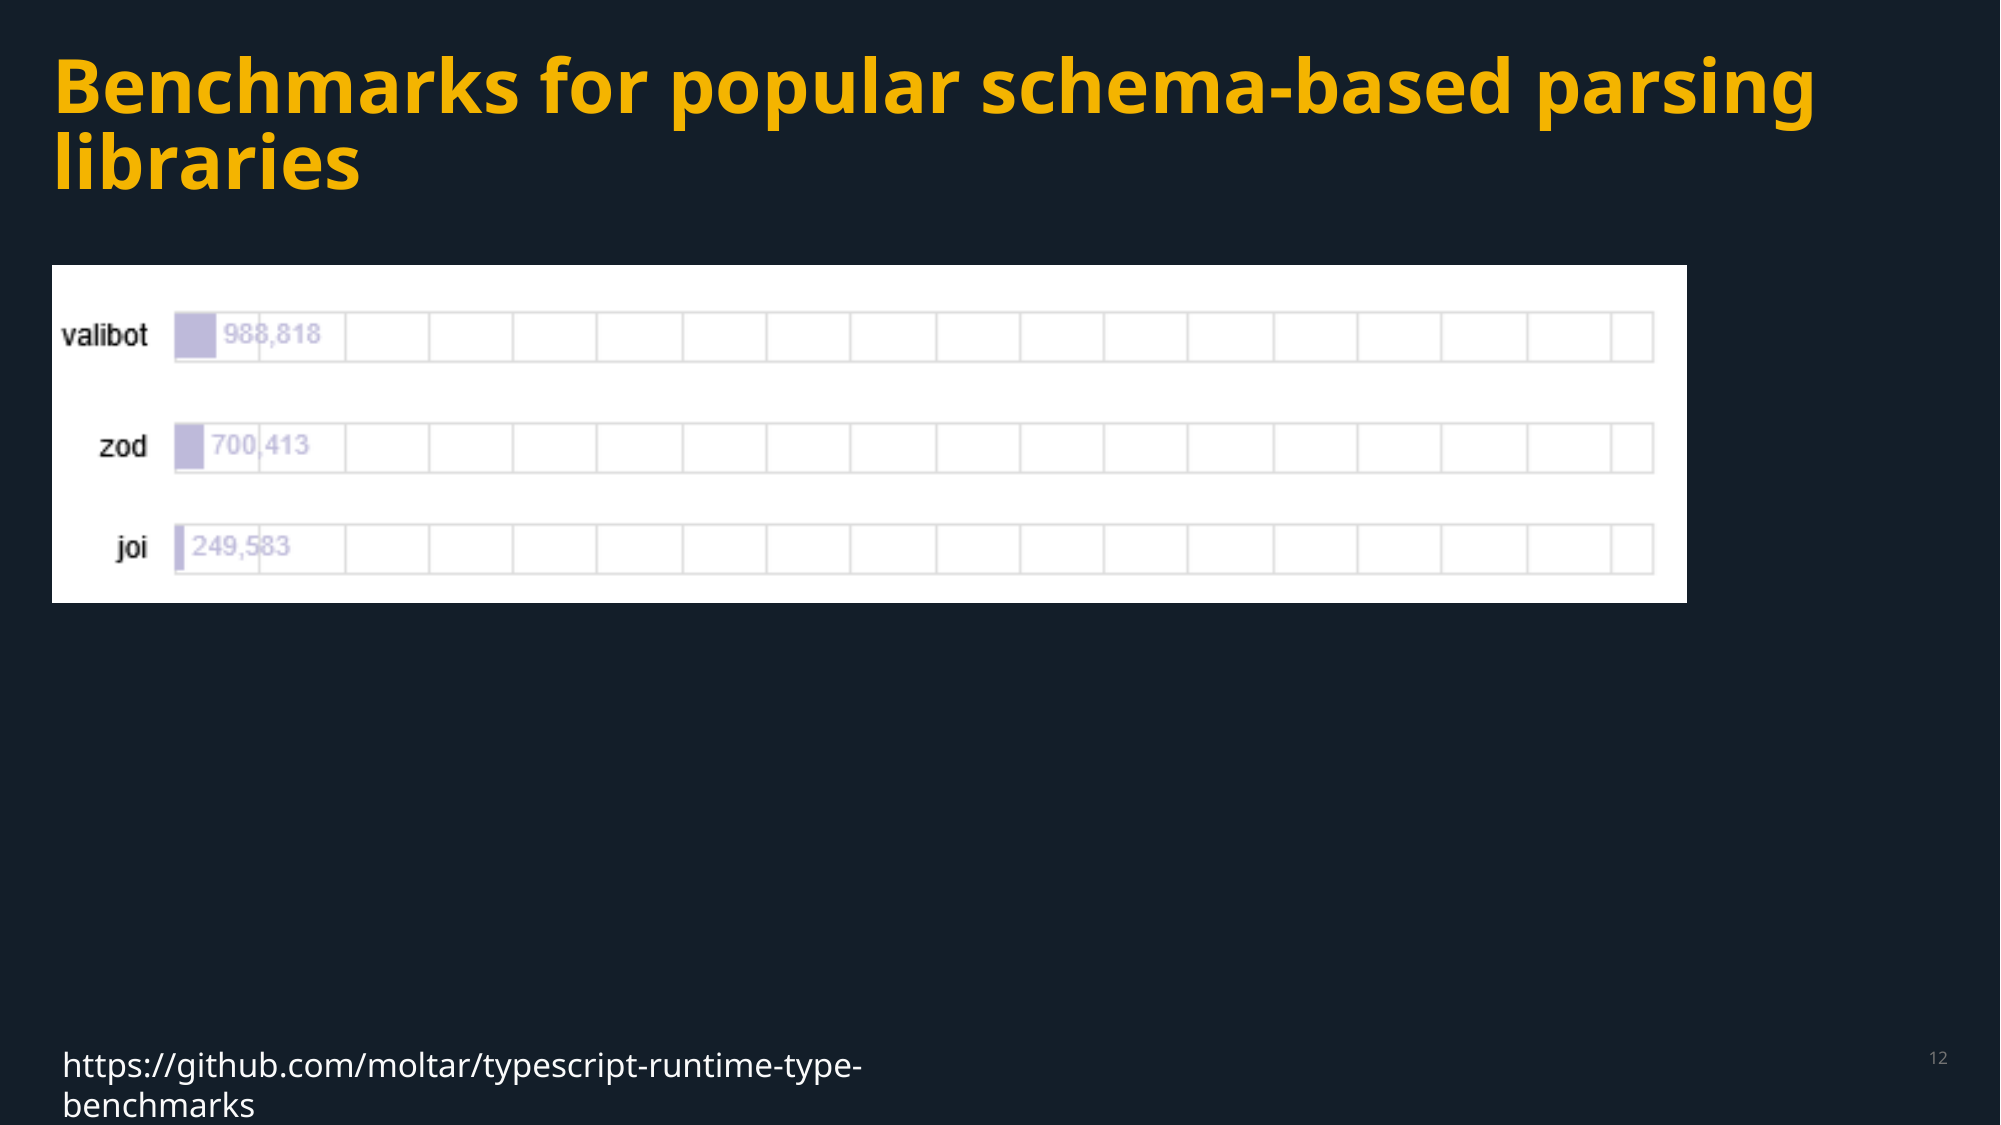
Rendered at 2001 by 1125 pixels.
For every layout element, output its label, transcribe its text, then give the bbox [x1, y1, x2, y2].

text_box https://github.com/moltar/typescript-runtime-type-benchmarks [52, 1034, 1046, 1125]
picture [51, 265, 1687, 603]
text_box Benchmarks for popular schema-based parsing libraries [52, 52, 1955, 198]
slide_number ‹#› [1827, 1047, 1948, 1072]
